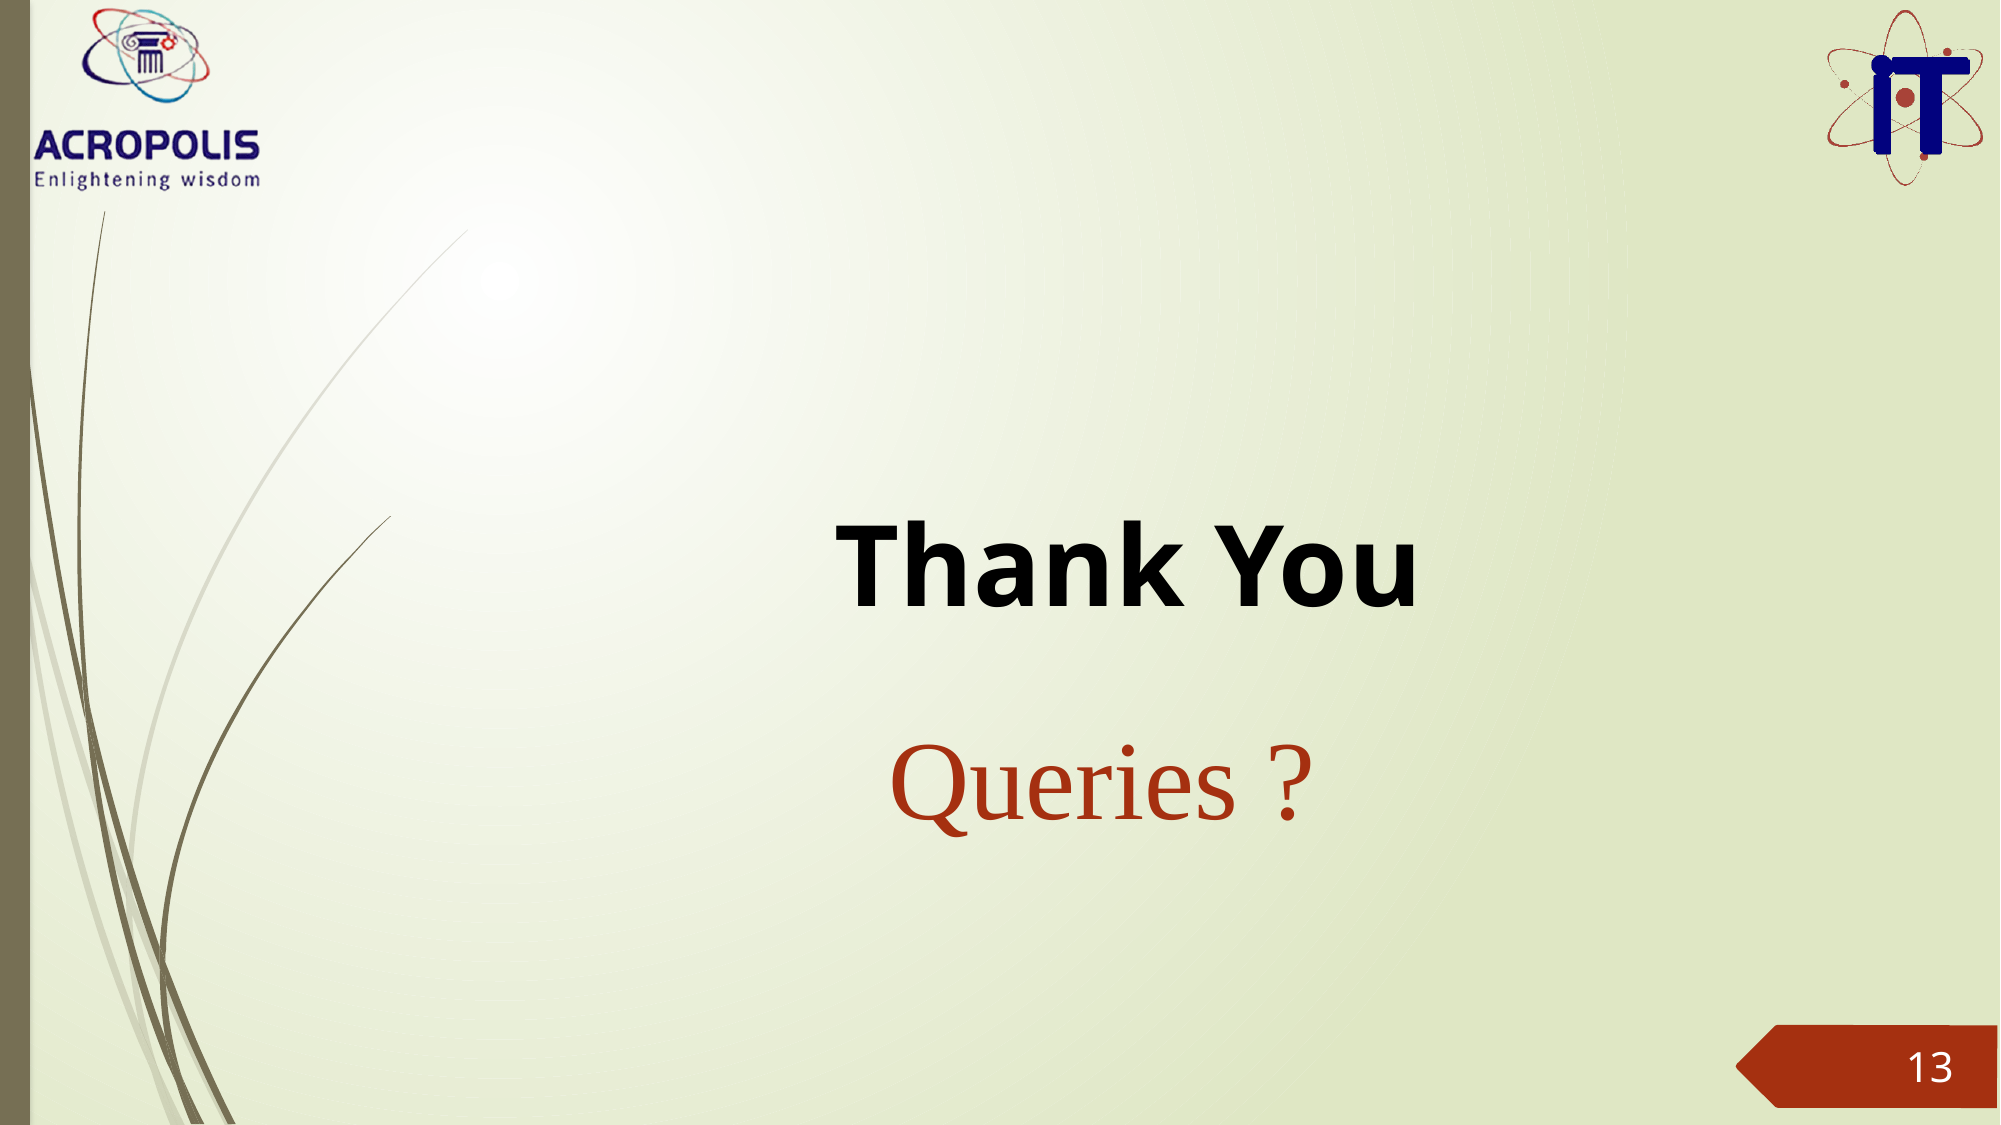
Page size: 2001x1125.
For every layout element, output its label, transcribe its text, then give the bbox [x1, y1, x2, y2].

picture [1821, 0, 1989, 232]
slide_number 13 [1840, 1039, 1969, 1100]
picture [25, 0, 265, 204]
text_box Queries ? [873, 699, 1332, 850]
text_box Thank You [819, 486, 1438, 637]
